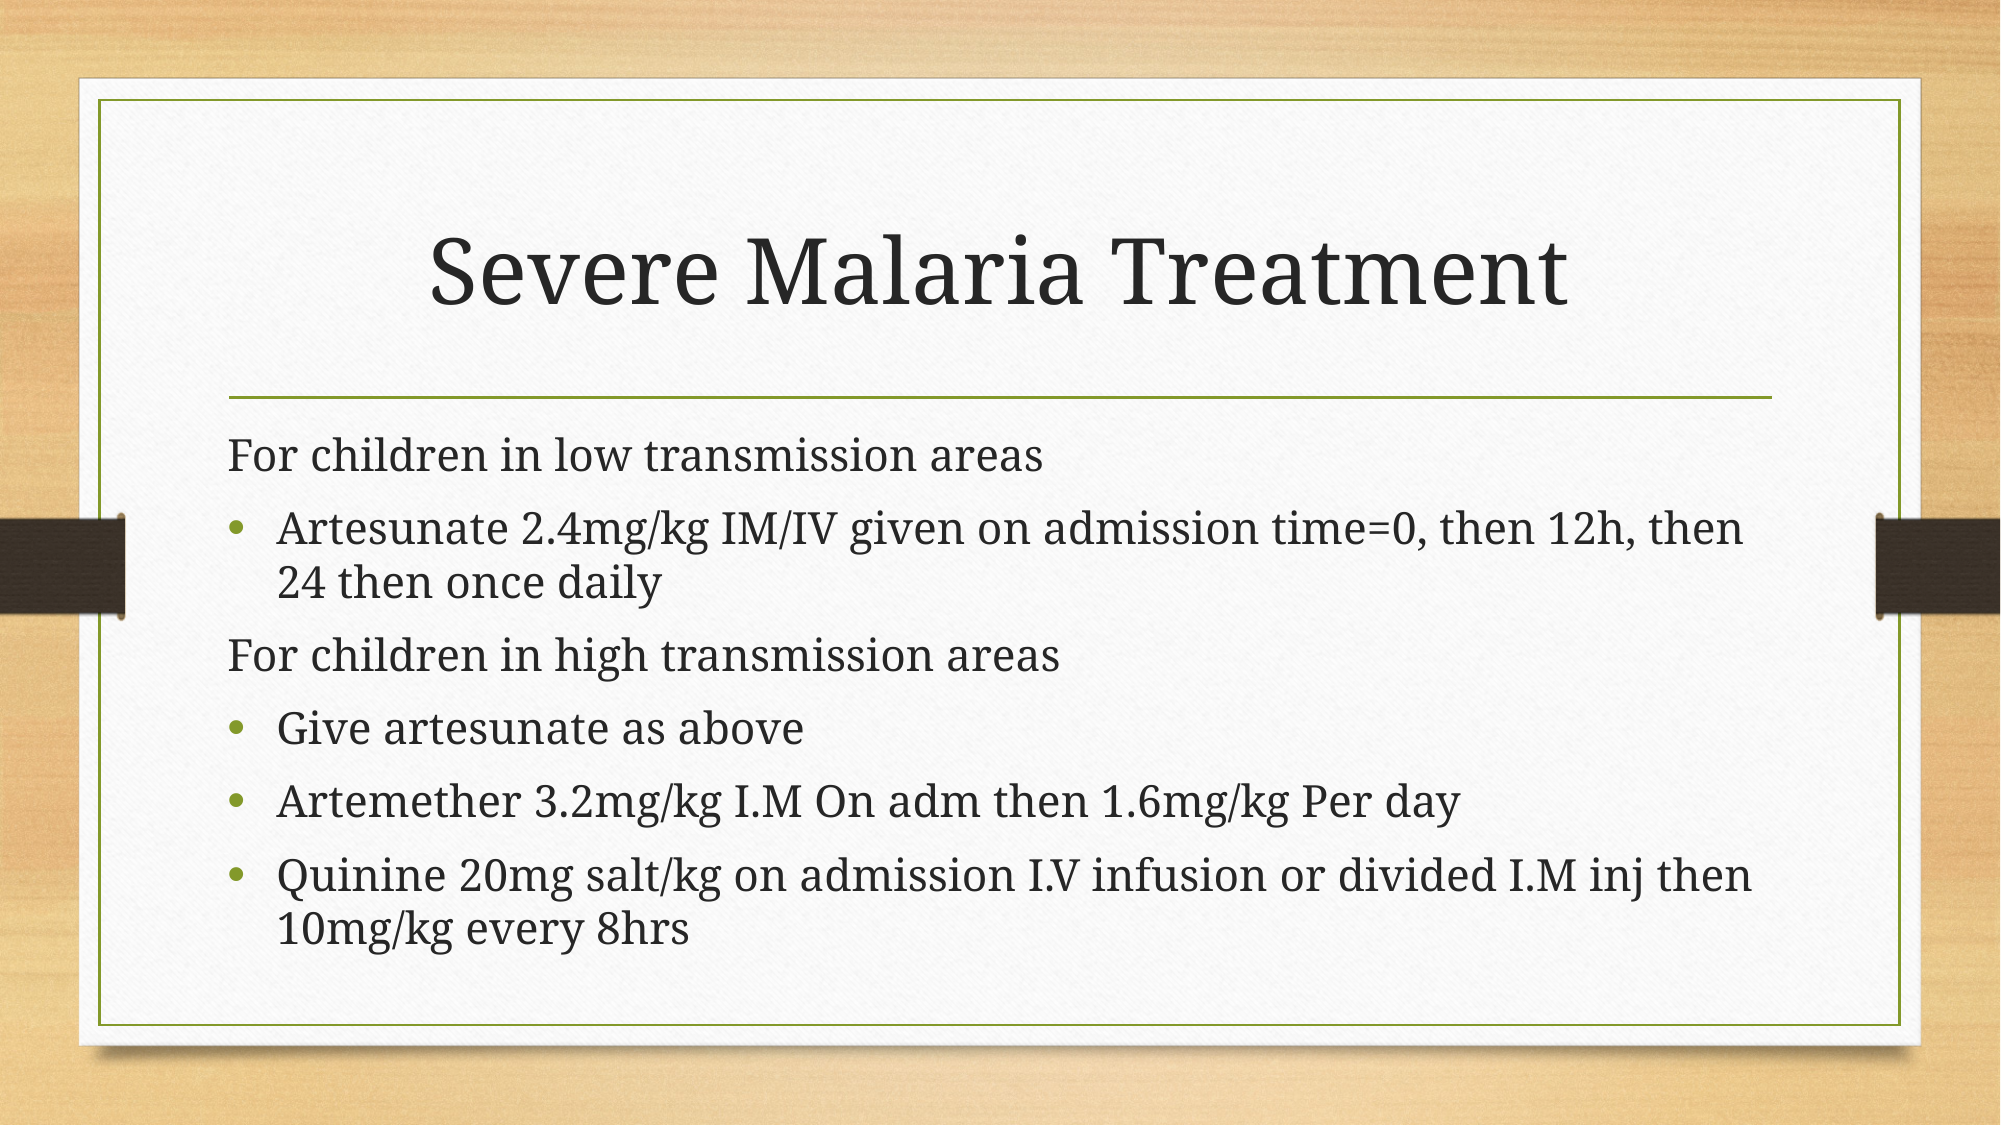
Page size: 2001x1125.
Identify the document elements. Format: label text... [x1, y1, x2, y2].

list For children in low transmission areas Artesunate 2.4mg/kg IM/IV given on admission time=0, then 12h, then 24 then once daily For children in high transmission areas Give artesunate as above Artemether 3.2mg/kg I.M On adm then 1.6mg/kg Per day Quinine 20mg salt/kg on admission I.V infusion or divided I.M inj then 10mg/kg every 8hrs [212, 419, 1788, 964]
title Severe Malaria Treatment [212, 161, 1788, 375]
picture [0, 0, 2001, 1125]
